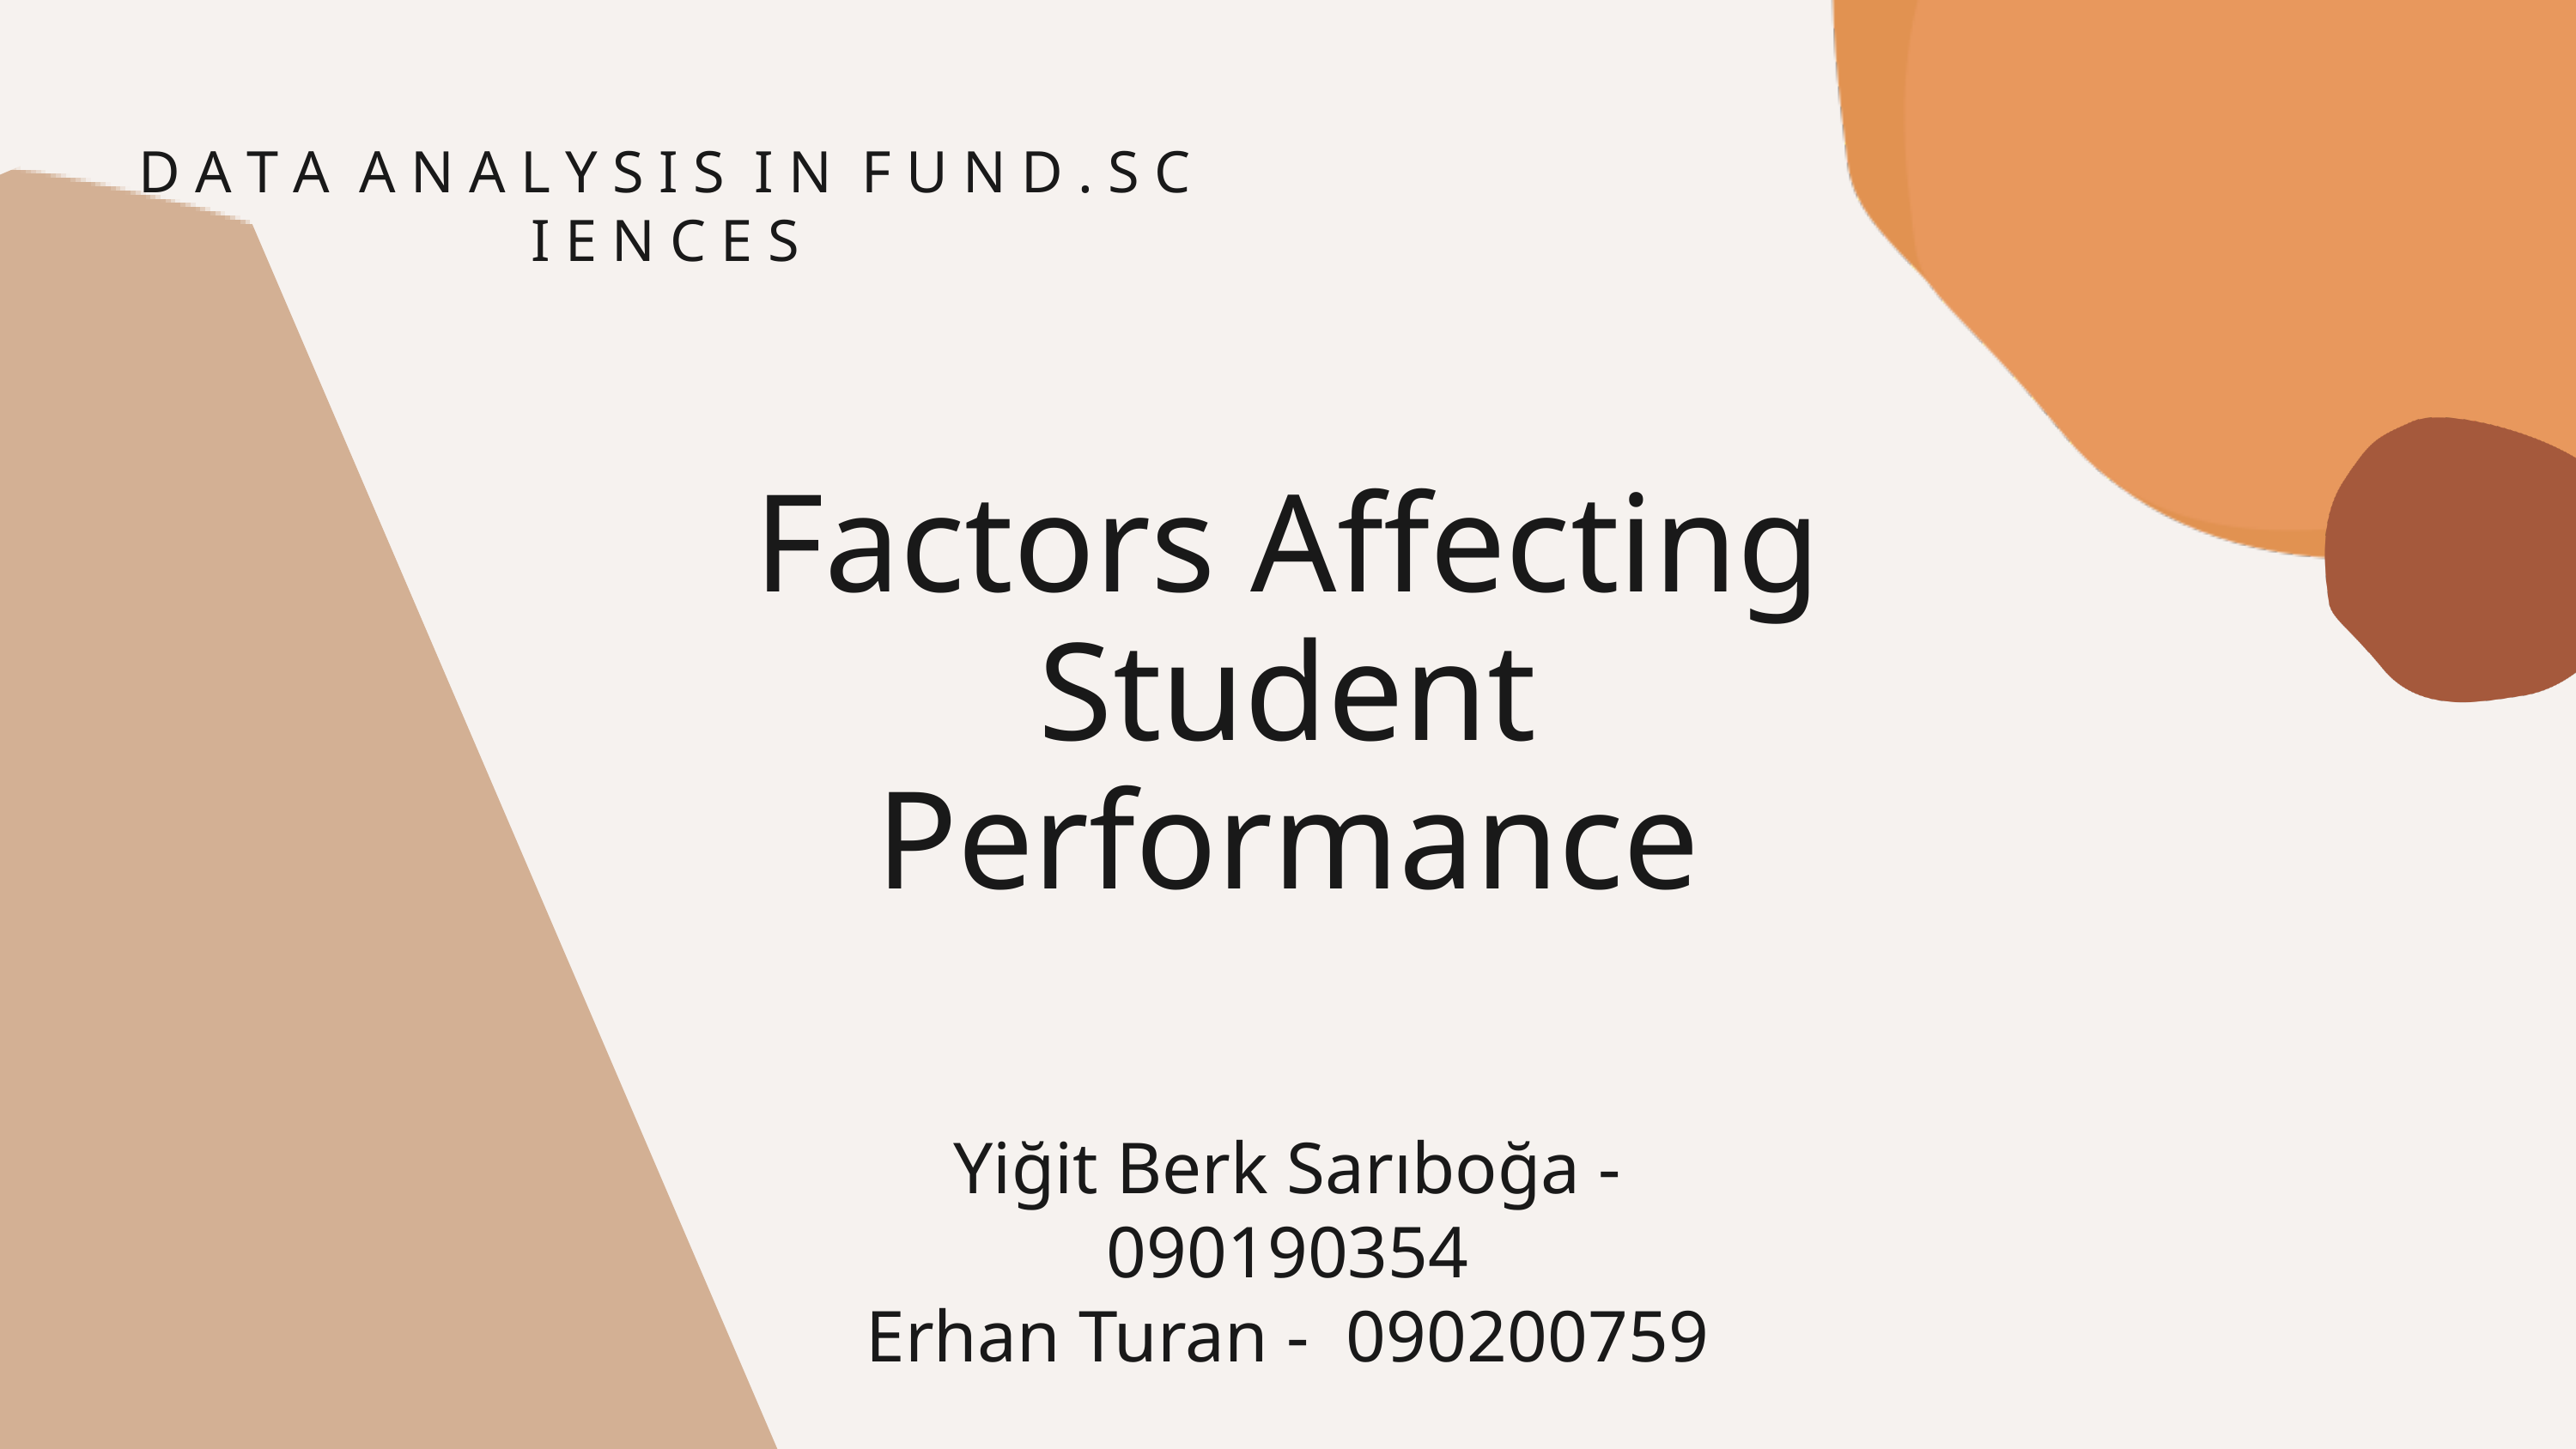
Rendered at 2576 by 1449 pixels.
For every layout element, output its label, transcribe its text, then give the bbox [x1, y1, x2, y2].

text_box Factors Affecting Student Performance [619, 470, 1957, 916]
text_box D A T A A N A L Y S I S I N F U N D . S C I E N C E S [133, 135, 1198, 273]
text_box [1799, 0, 2576, 609]
text_box [2316, 404, 2576, 714]
text_box [0, 91, 778, 1449]
text_box Yiğit Berk Sarıboğa - 090190354 Erhan Turan - 090200759 [853, 1123, 1723, 1377]
